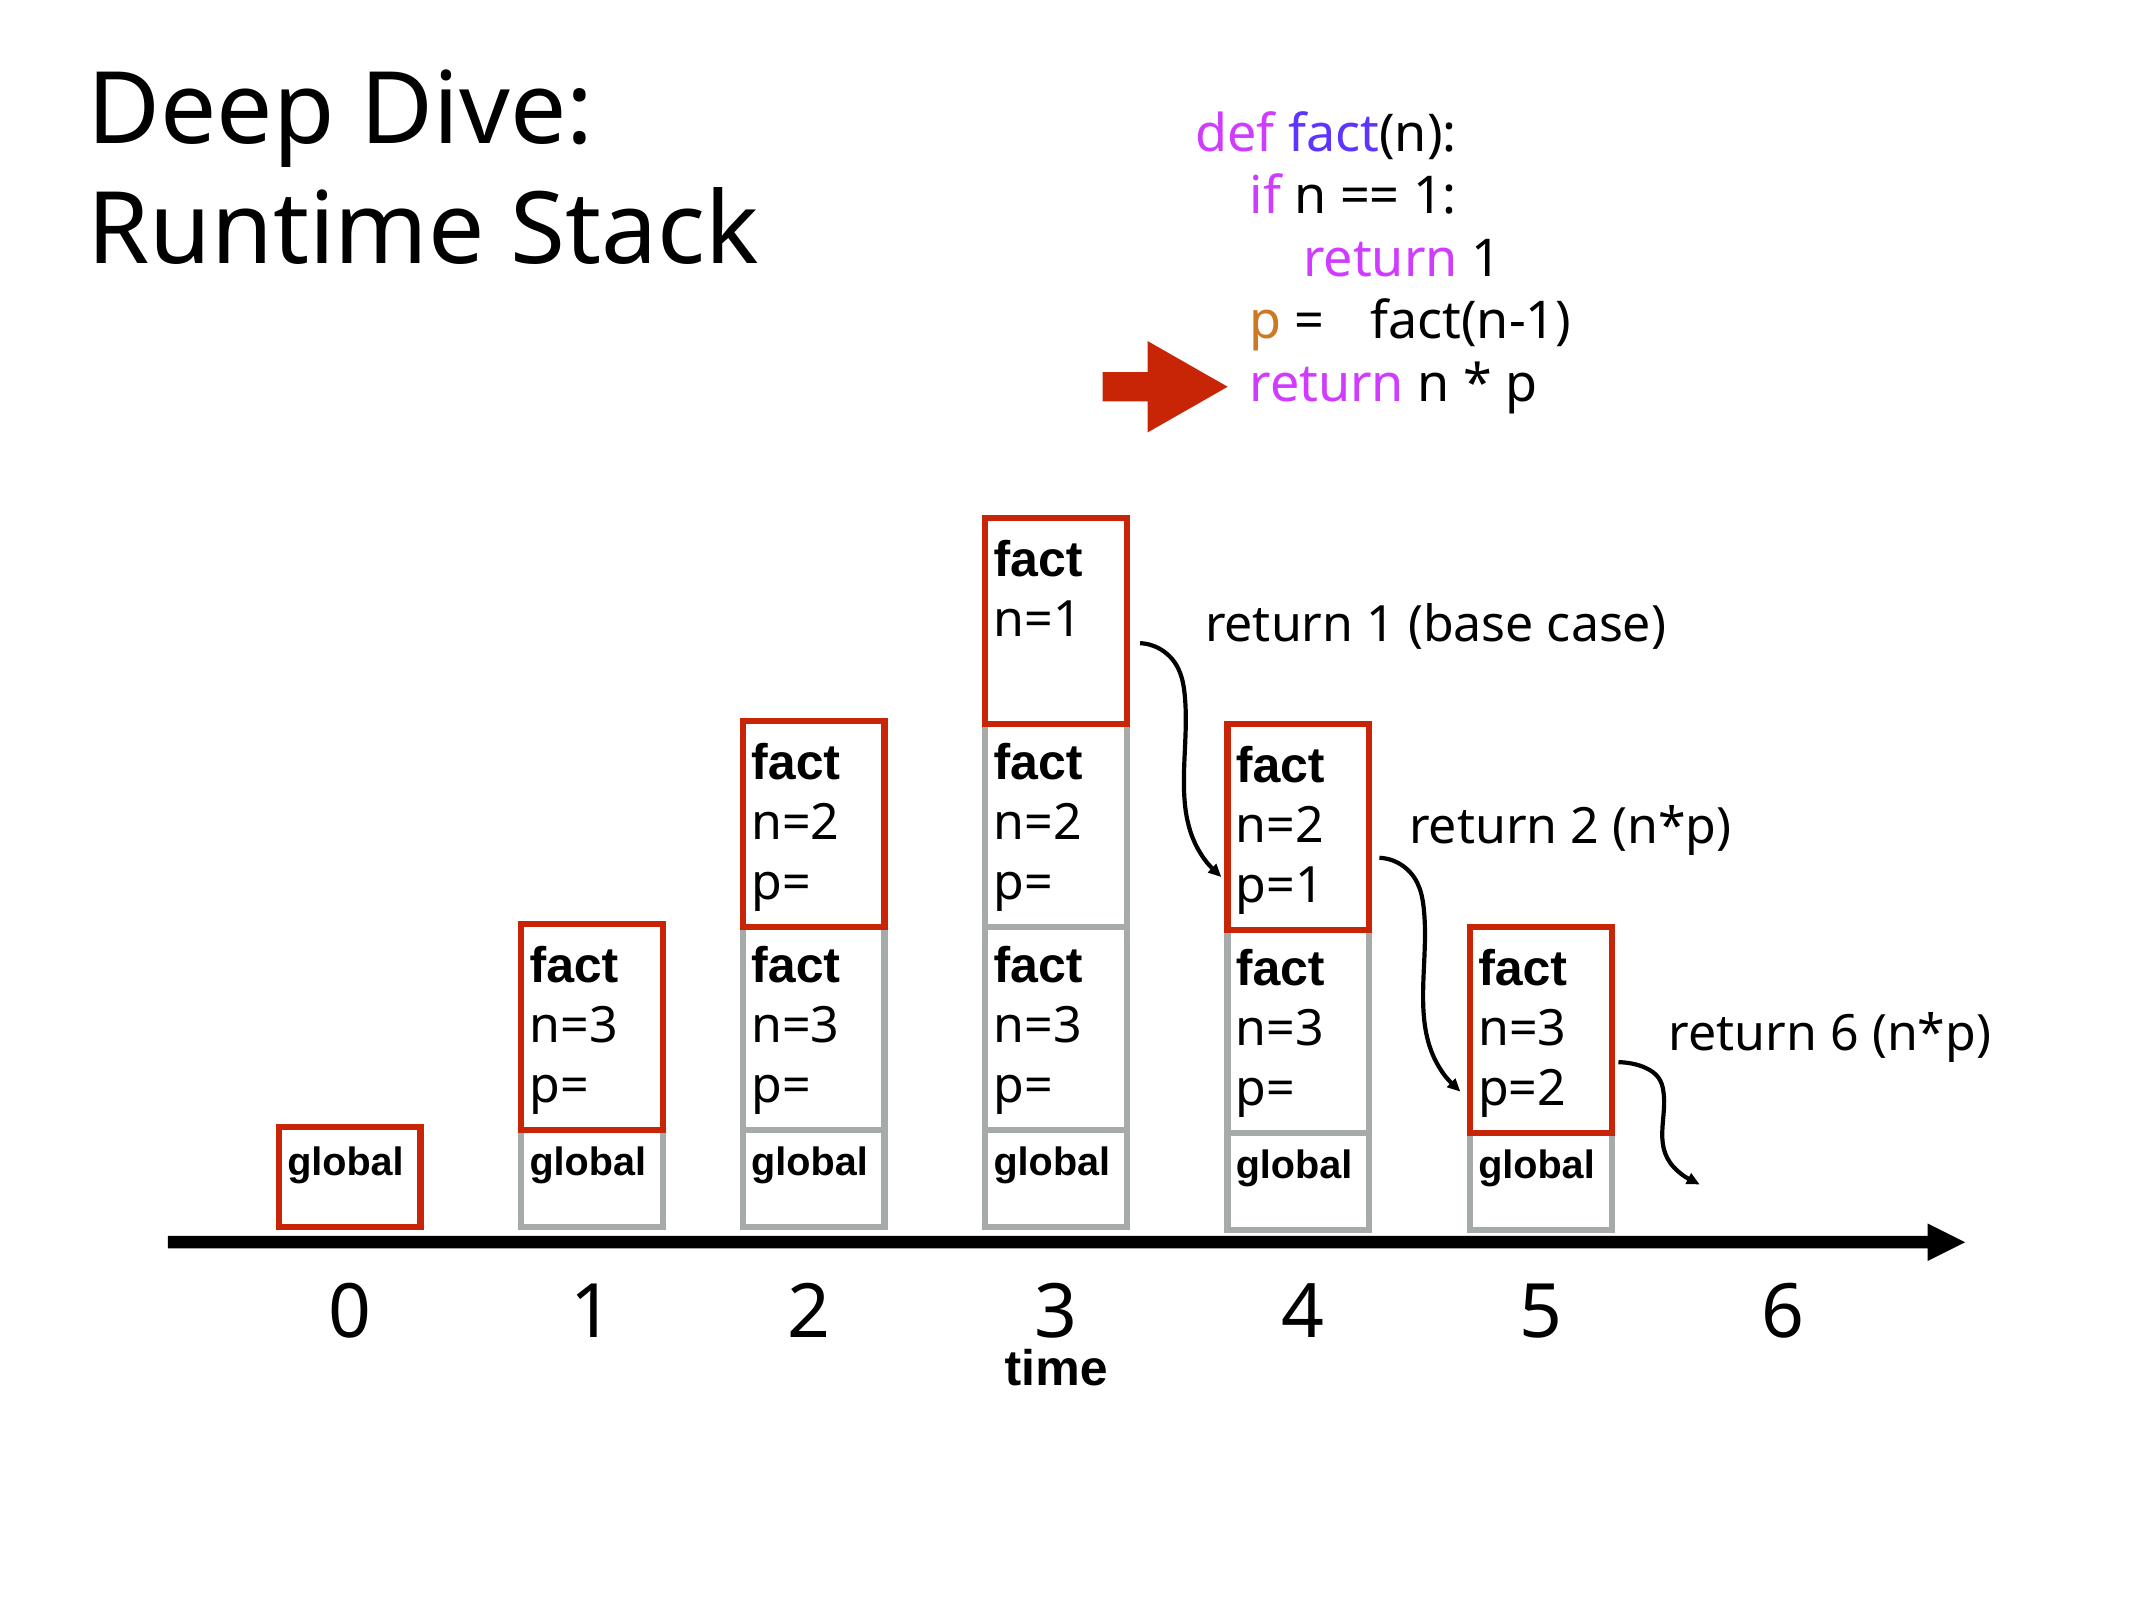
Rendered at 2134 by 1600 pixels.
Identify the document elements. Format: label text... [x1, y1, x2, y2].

text_box [1618, 1062, 1700, 1185]
text_box global [1470, 1133, 1612, 1231]
text_box fact n=3 p= [742, 927, 885, 1130]
text_box global [742, 1130, 885, 1227]
text_box fact n=2 p=1 [1227, 724, 1370, 930]
text_box return 6 (n*p) [1660, 991, 2000, 1069]
text_box 0 [319, 1253, 380, 1361]
text_box fact n=2 p= [985, 724, 1128, 927]
text_box global [521, 1130, 663, 1227]
text_box global [985, 1130, 1128, 1227]
text_box return 2 (n*p) [1400, 785, 1740, 863]
text_box fact n=3 p= [1227, 930, 1370, 1133]
text_box fact n=3 p= [521, 923, 663, 1130]
text_box 4 [1273, 1253, 1334, 1361]
text_box 2 [778, 1253, 839, 1361]
text_box 6 [1753, 1253, 1814, 1361]
text_box fact n=3 p=2 [1470, 927, 1612, 1133]
text_box 1 [562, 1253, 622, 1361]
text_box [167, 1236, 1966, 1249]
text_box [1140, 643, 1222, 877]
text_box 3 [1026, 1253, 1086, 1361]
text_box fact n=1 [985, 518, 1128, 724]
text_box time [996, 1327, 1116, 1404]
text_box def fact(n): if n == 1: return 1 p = fact(n-1) return n * p [1187, 91, 2131, 420]
text_box return 1 (base case) [1196, 582, 1675, 660]
text_box [1379, 857, 1461, 1092]
text_box fact n=3 p= [985, 927, 1128, 1130]
title Deep Dive: Runtime Stack [79, 35, 834, 322]
text_box global [278, 1127, 421, 1227]
text_box [1102, 341, 1228, 433]
text_box fact n=2 p= [742, 721, 885, 927]
text_box 5 [1510, 1253, 1571, 1361]
text_box global [1227, 1133, 1370, 1231]
